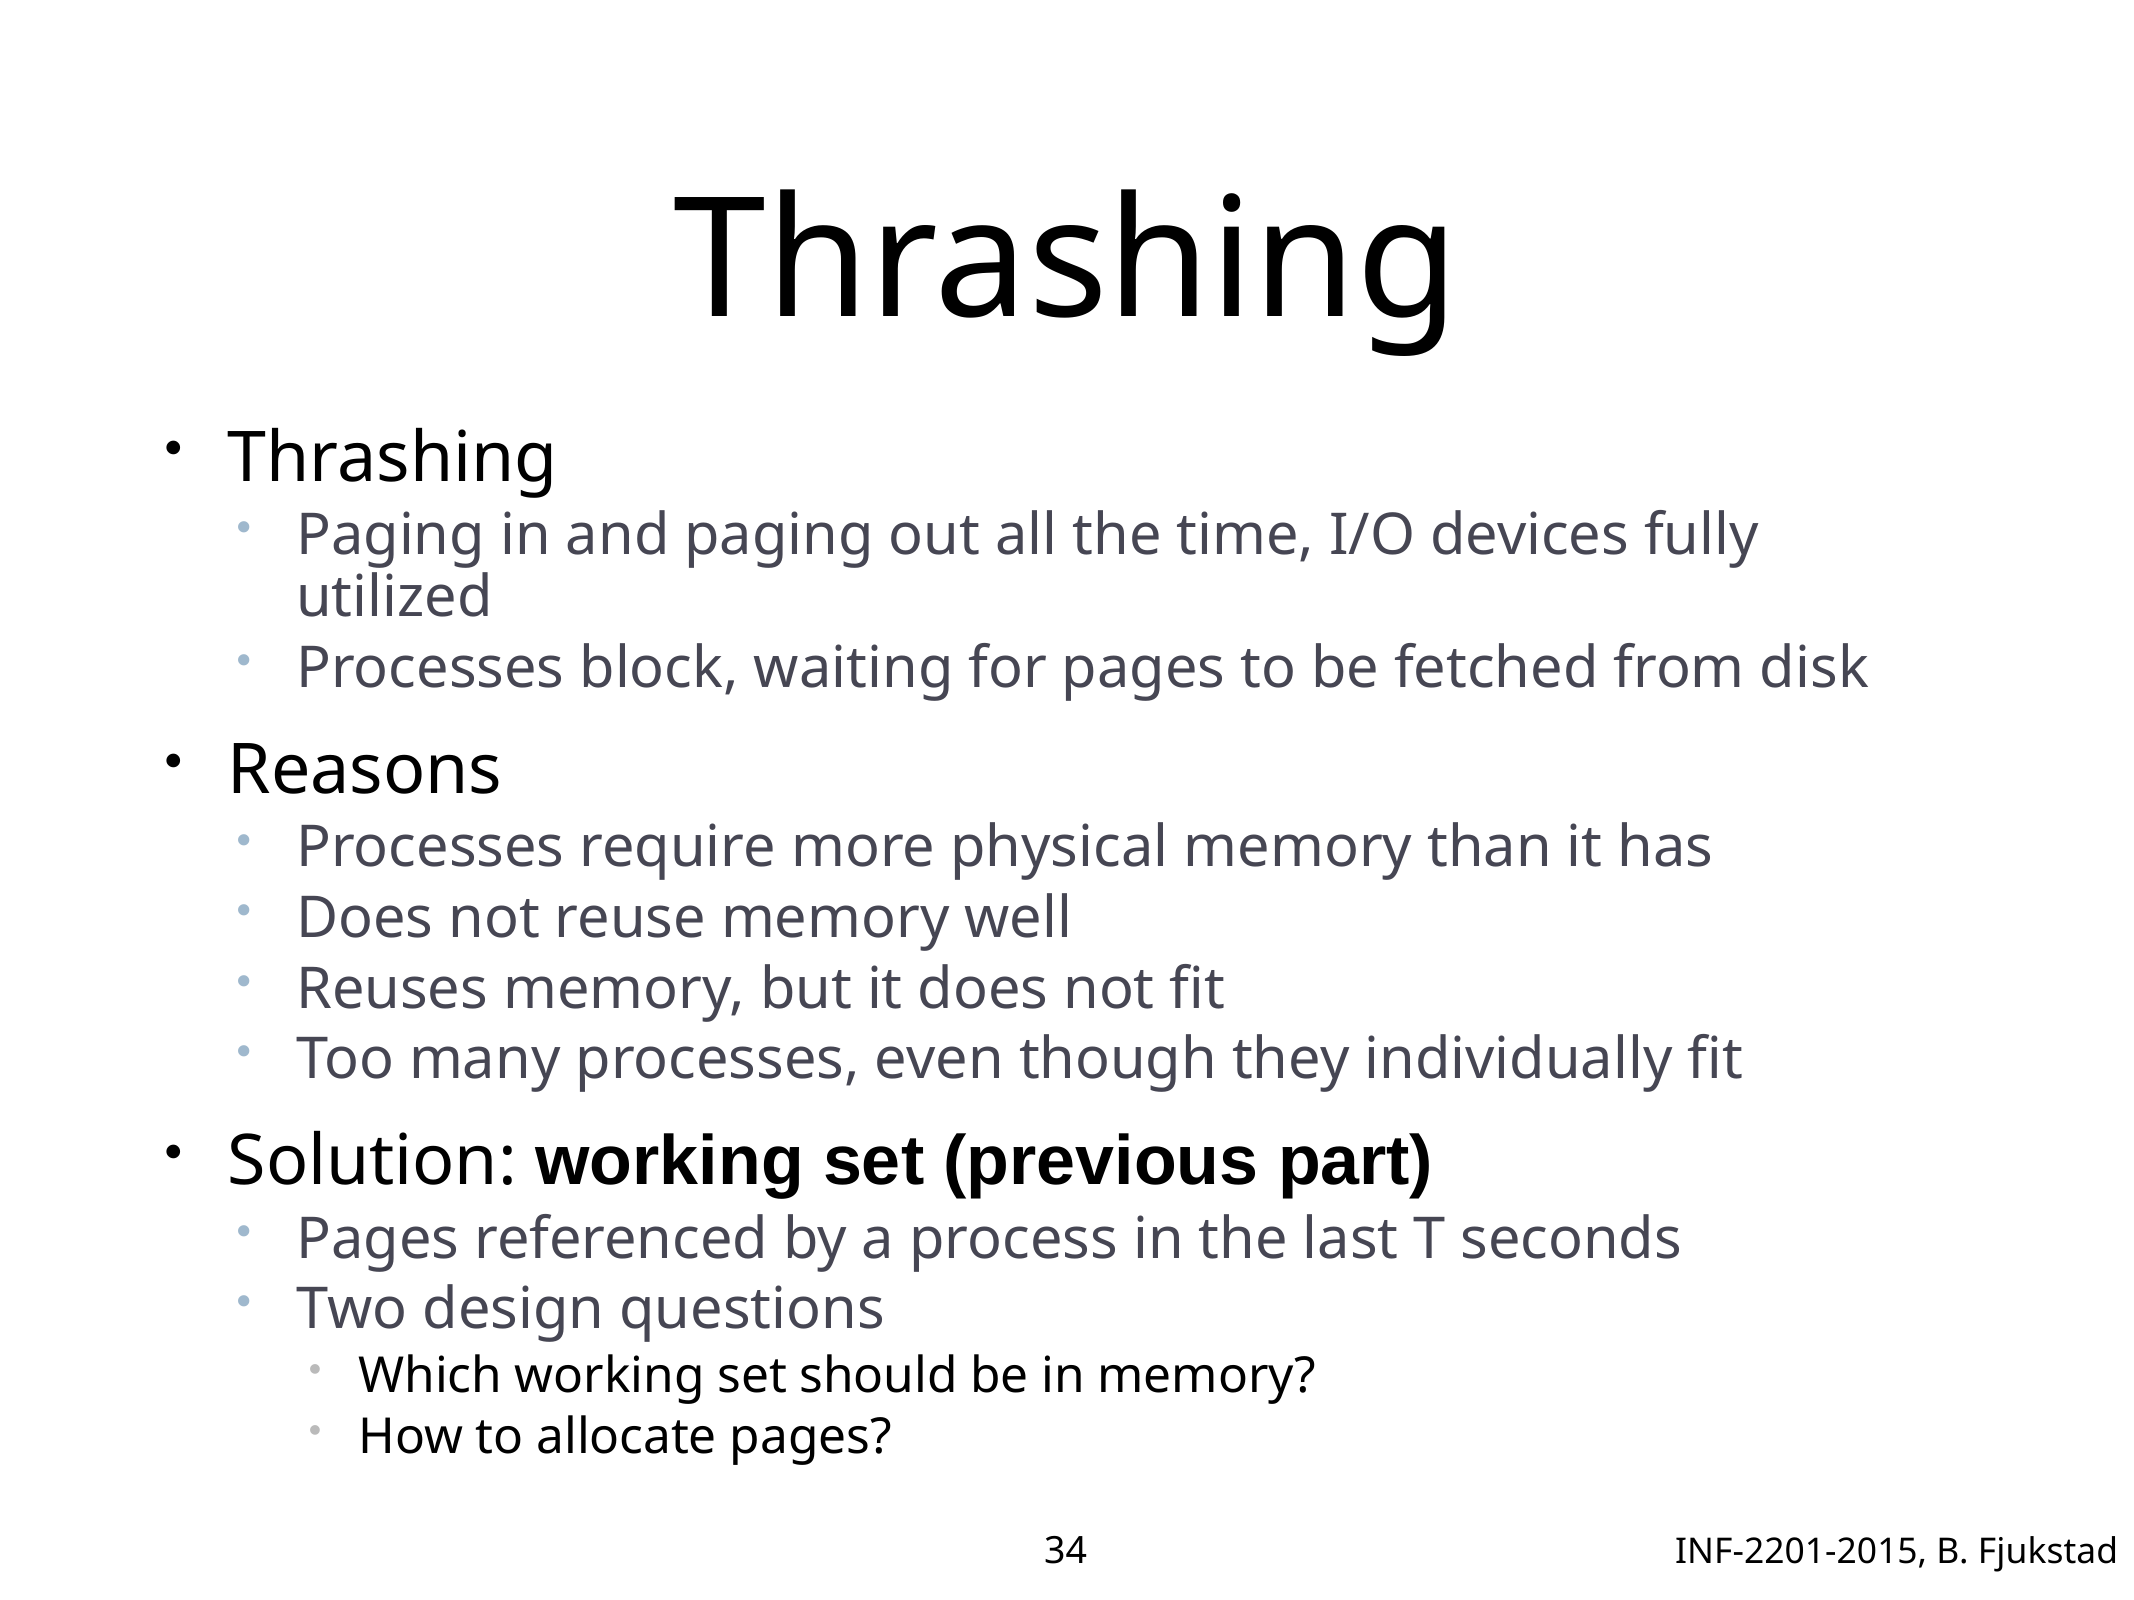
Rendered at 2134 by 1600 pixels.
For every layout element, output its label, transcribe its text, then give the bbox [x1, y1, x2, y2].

slide_number 34 [1034, 1517, 1097, 1581]
list Thrashing Paging in and paging out all the time, I/O devices fully utilized Processes block, waiting for pages to be fetched from disk Reasons Processes require more physical memory than it has Does not reuse memory well Reuses memory, but it does not fit Too many processes, even though they individually fit Solution: working set (previous part) Pages referenced by a process in the last T seconds Two design questions Which working set should be in memory? How to allocate pages? [155, 426, 1978, 1459]
title Thrashing [155, 72, 1978, 426]
